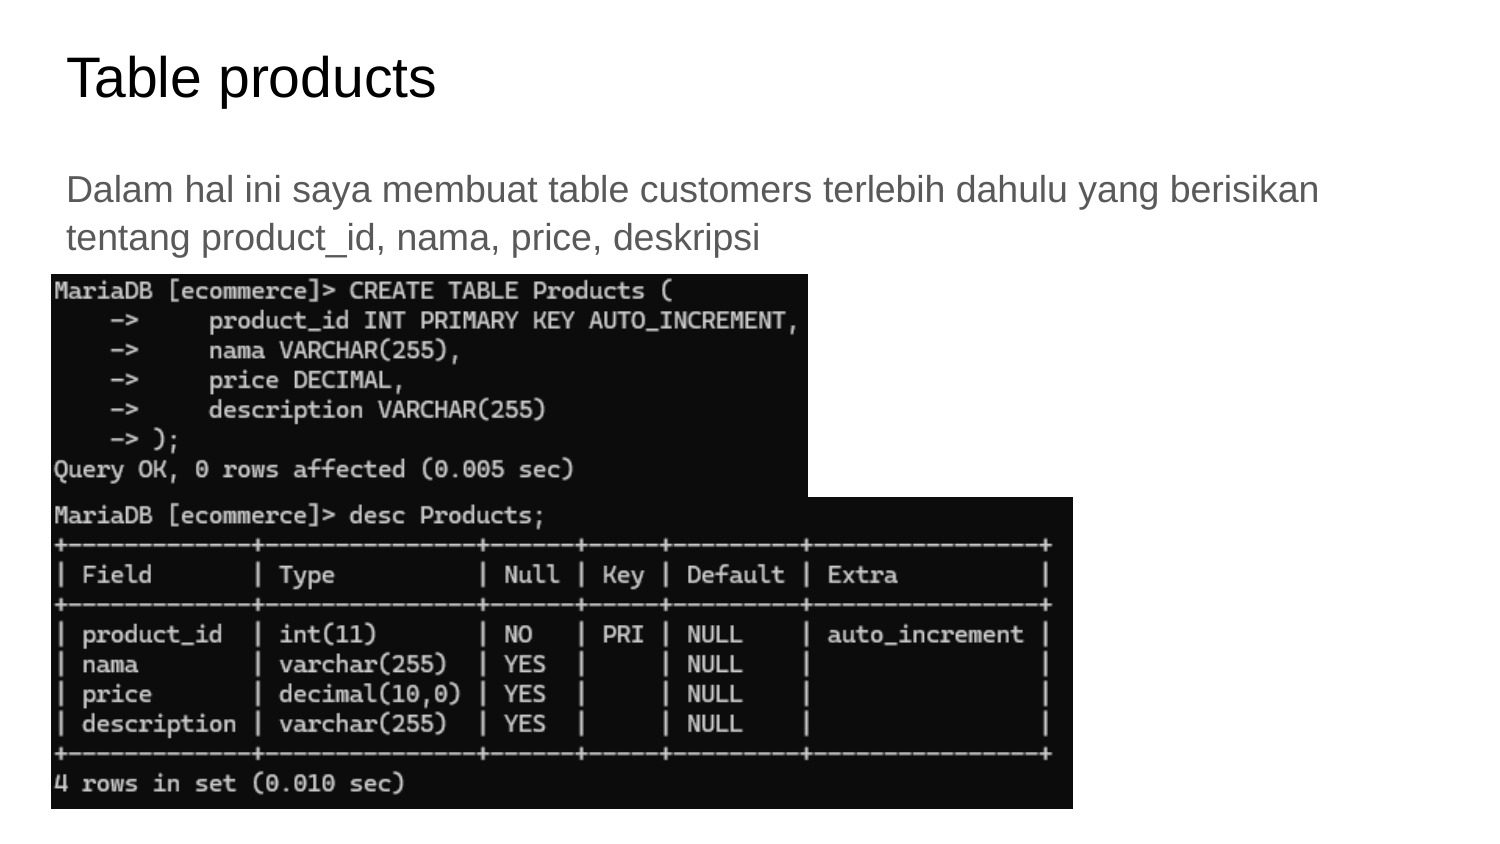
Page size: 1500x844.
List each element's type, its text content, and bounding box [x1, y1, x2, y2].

picture [50, 273, 1074, 809]
title Table products [51, 30, 1449, 125]
list Dalam hal ini saya membuat table customers terlebih dahulu yang berisikan tentang product_id, nama, price, deskripsi [51, 146, 1449, 708]
